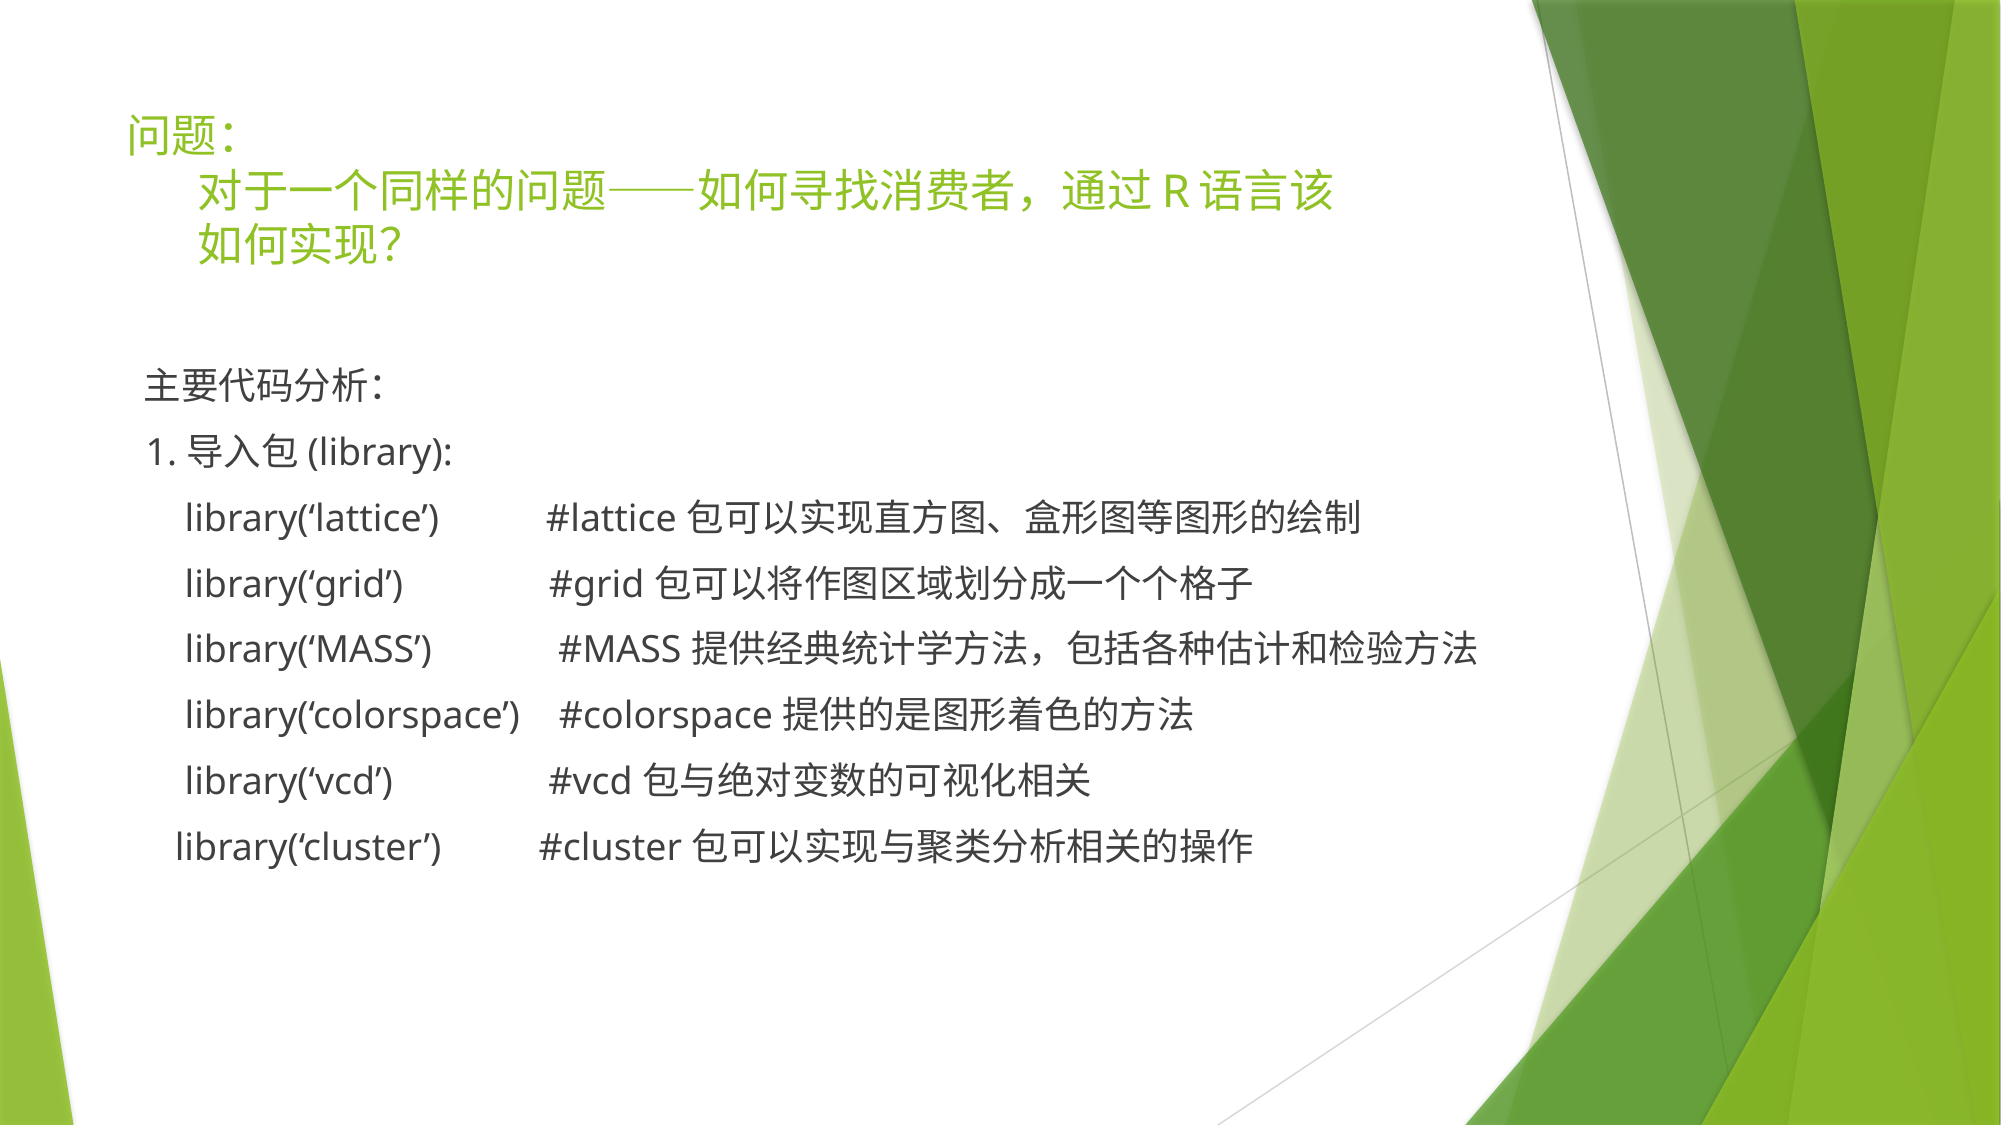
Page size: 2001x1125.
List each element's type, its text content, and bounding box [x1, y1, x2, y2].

title 问题： 对于一个同样的问题——如何寻找消费者，通过R语言该 如何实现？ [111, 99, 1522, 317]
list 主要代码分析： 1.导入包(library): library(‘lattice’) #lattice包可以实现直方图、盒形图等图形的绘制 library(‘grid’) #grid包可以将作图区域划分成一个个格子 library(‘MASS’) #MASS提供经典统计学方法，包括各种估计和检验方法 library(‘colorspace’) #colorspace提供的是图形着色的方法 library(‘vcd’) #vcd包与绝对变数的可视化相关 library(‘cluster’) #cluster包可以实现与聚类分析相关的操作 [111, 354, 1522, 992]
